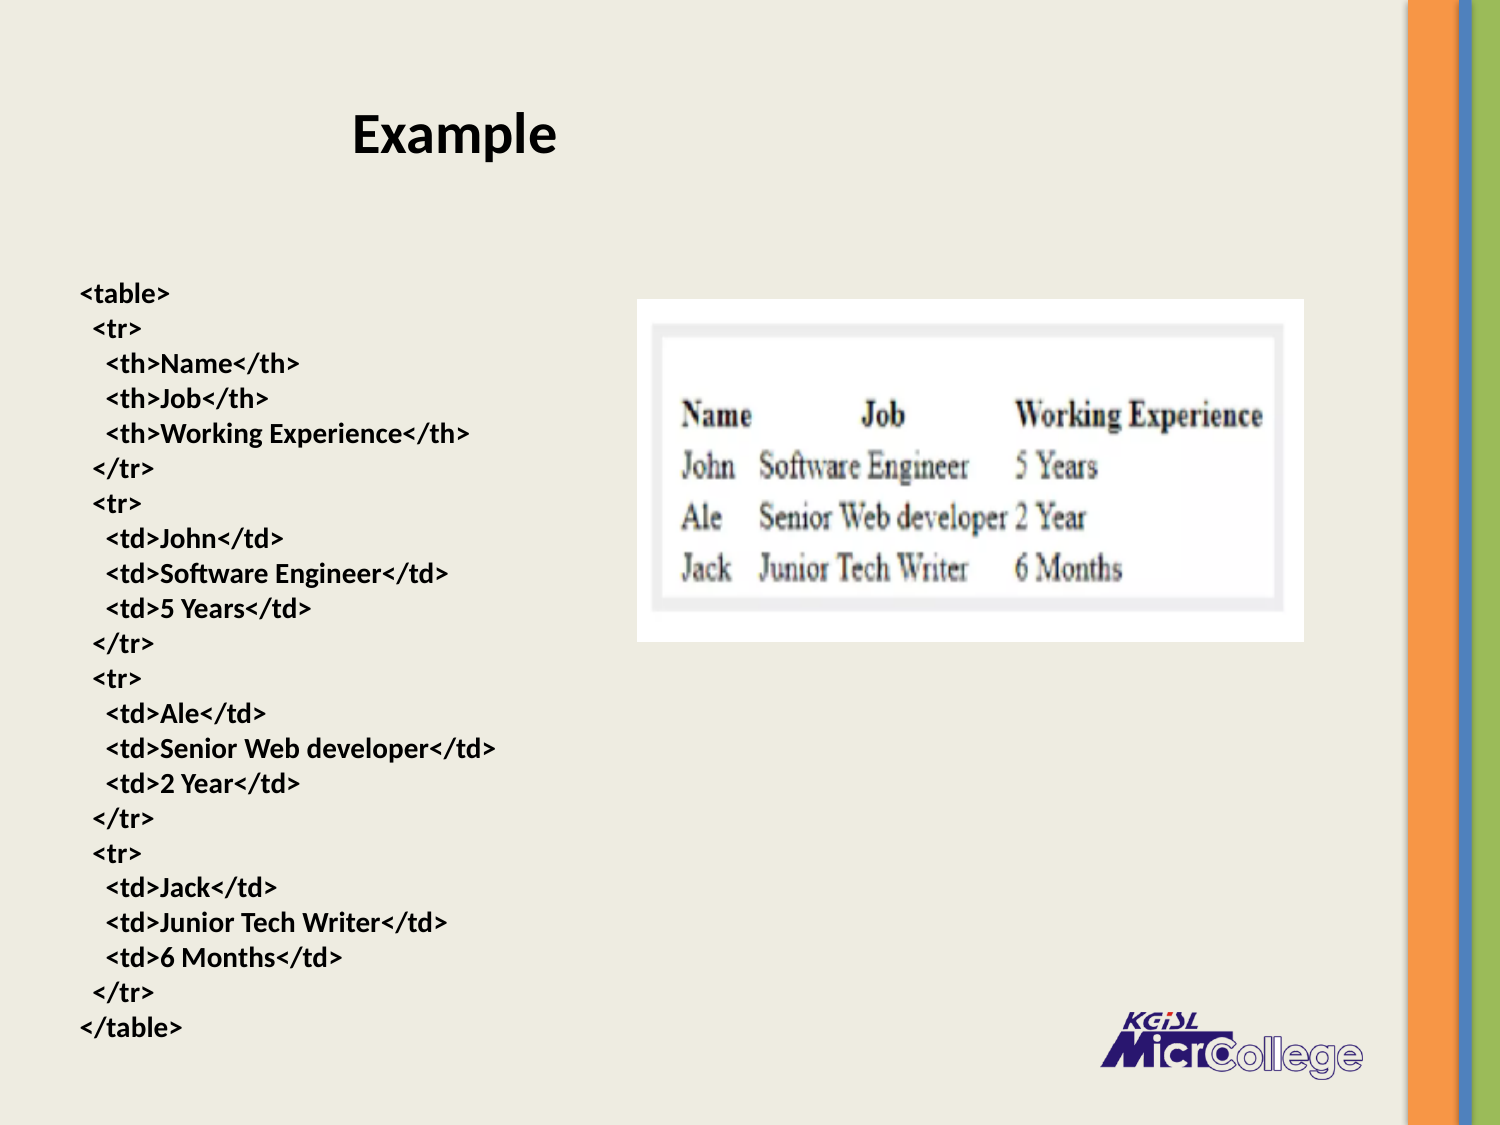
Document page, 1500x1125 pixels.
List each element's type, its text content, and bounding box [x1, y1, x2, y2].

text_box Example [337, 87, 1088, 173]
picture [1099, 1012, 1363, 1080]
text_box <table> <tr> <th>Name</th> <th>Job</th> <th>Working Experience</th> </tr> <tr> <td>John</td> <td>Software Engineer</td> <td>5 Years</td> </tr> <tr> <td>Ale</td> <td>Senior Web developer</td> <td>2 Year</td> </tr> <tr> <td>Jack</td> <td>Junior Tech Writer</td> <td>6 Months</td> </tr> </table> [64, 267, 1187, 1096]
picture [637, 299, 1304, 642]
